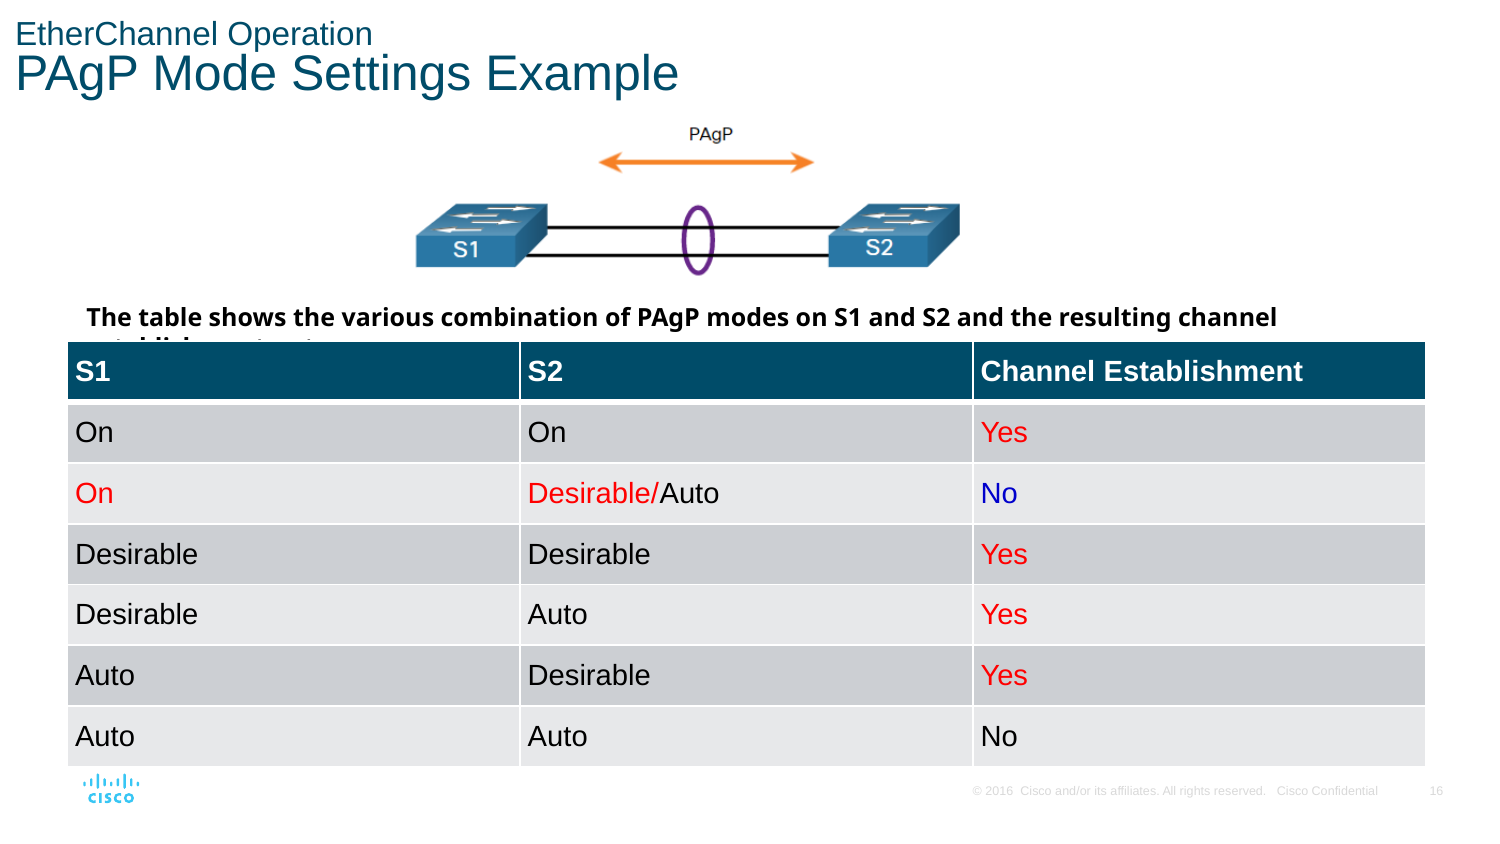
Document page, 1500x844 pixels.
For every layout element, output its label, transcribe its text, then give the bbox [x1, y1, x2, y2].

table_cell No [974, 707, 1425, 766]
table_cell Yes [974, 525, 1425, 584]
table_cell Desirable [521, 646, 972, 705]
picture [391, 119, 978, 282]
table_cell Desirable/Auto [521, 464, 972, 523]
table_cell On [521, 405, 972, 462]
table_cell Yes [974, 585, 1425, 644]
table_cell Desirable [68, 525, 519, 584]
table_cell Auto [521, 585, 972, 644]
table_header Channel Establishment [974, 342, 1425, 399]
table_cell On [68, 405, 519, 462]
title EtherChannel Operation PAgP Mode Settings Example [0, 0, 1369, 121]
table_cell Desirable [521, 525, 972, 584]
table_cell Yes [974, 646, 1425, 705]
table_cell Auto [68, 707, 519, 766]
table_cell Auto [68, 646, 519, 705]
table_cell Auto [521, 707, 972, 766]
table_header S2 [521, 342, 972, 399]
table_cell No [974, 464, 1425, 523]
table_cell Yes [974, 405, 1425, 462]
table_header S1 [68, 342, 519, 399]
table_cell Desirable [68, 585, 519, 644]
text_box The table shows the various combination of PAgP modes on S1 and S2 and the resulting channel establishment outcome. [71, 294, 1441, 369]
table_cell On [68, 464, 519, 523]
